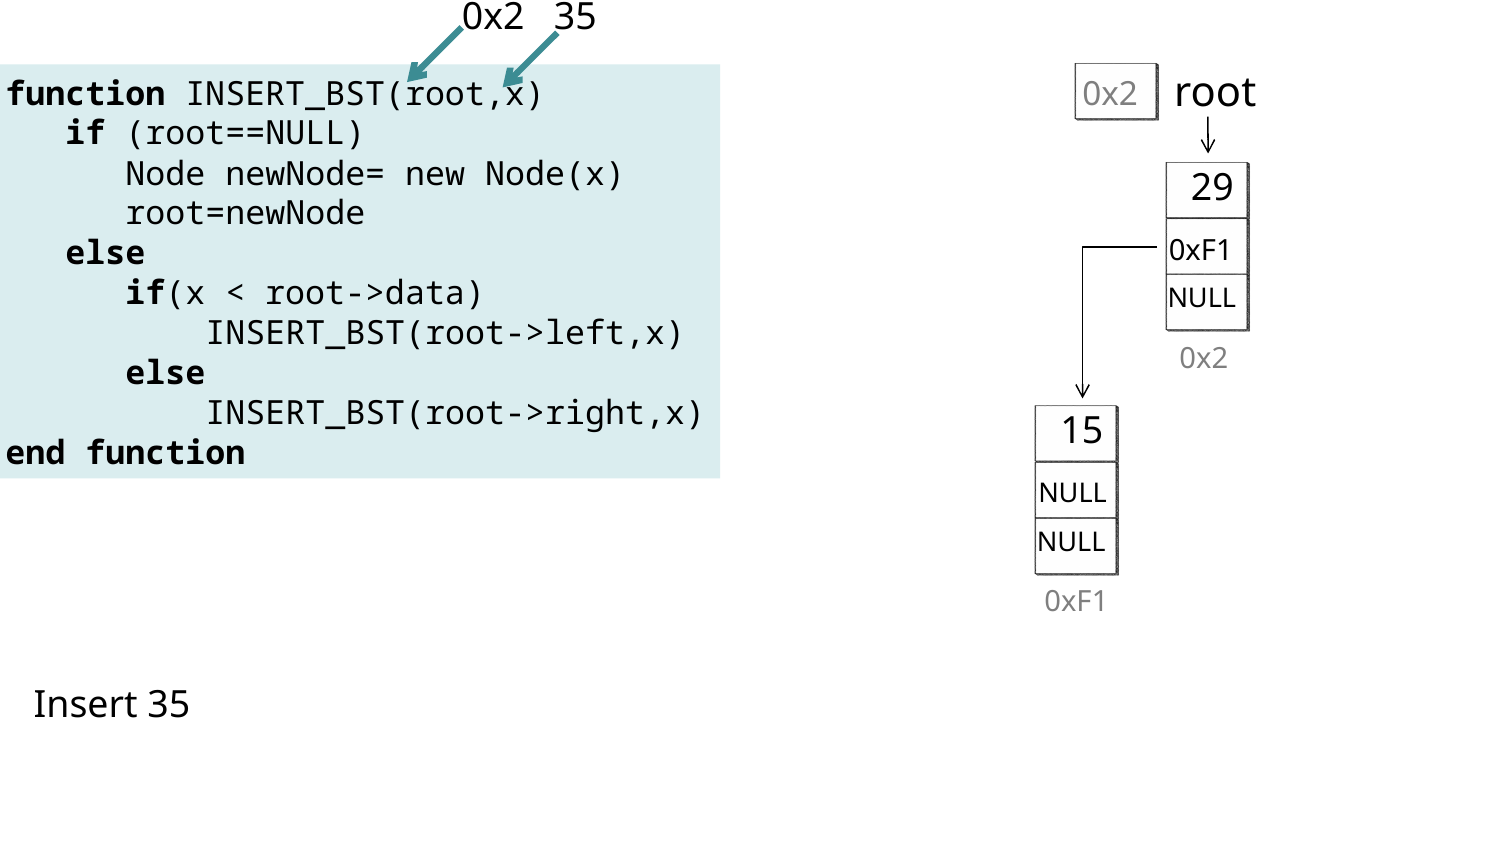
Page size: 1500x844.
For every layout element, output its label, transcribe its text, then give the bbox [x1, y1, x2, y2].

text_box 15 [1114, 407, 1120, 467]
text_box function INSERT_BST(root,x) if (root==NULL) Node newNode= new Node(x) root=newNode else if(x < root->data) INSERT_BST(root->left,x) else INSERT_BST(root->right,x) end function [0, 64, 721, 479]
text_box 29 [1244, 154, 1251, 224]
text_box 0x2 35 [446, 0, 637, 58]
picture [1083, 41, 1150, 142]
text_box NULL [1244, 273, 1252, 322]
text_box root [1159, 57, 1312, 131]
picture [1174, 140, 1240, 353]
picture [1043, 384, 1110, 597]
text_box 0xF1 [1029, 575, 1124, 625]
text_box Insert 35 [18, 672, 884, 746]
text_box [1082, 246, 1158, 399]
text_box 0xF1 [1244, 224, 1254, 272]
text_box NULL [1114, 516, 1122, 565]
text_box NULL [1114, 467, 1123, 516]
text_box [406, 27, 462, 83]
text_box 0x2 [1164, 331, 1244, 382]
text_box 0x2 [1154, 64, 1169, 117]
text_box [502, 32, 558, 88]
